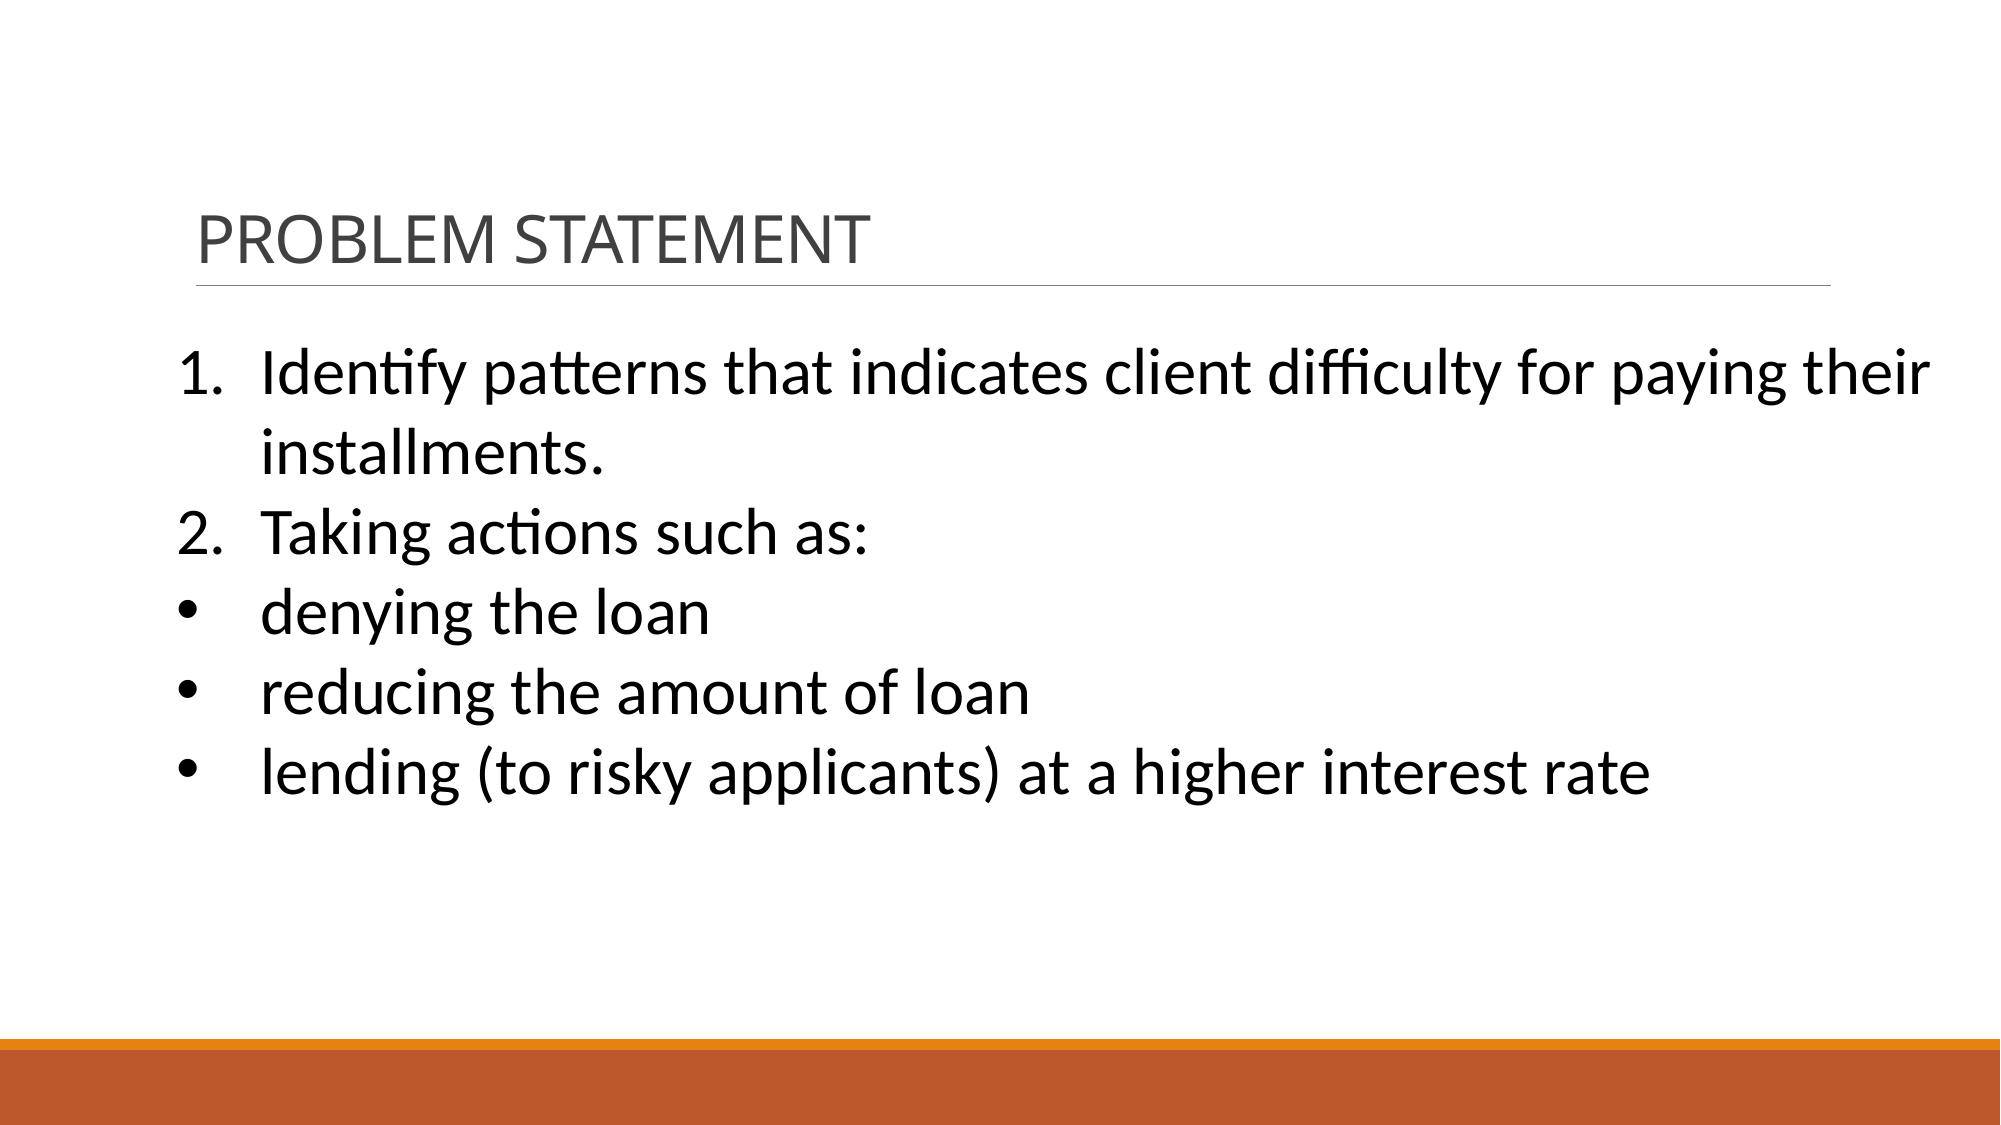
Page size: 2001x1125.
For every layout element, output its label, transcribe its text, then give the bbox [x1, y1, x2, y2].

title PROBLEM STATEMENT [180, 47, 1830, 285]
text_box Identify patterns that indicates client difficulty for paying their installments. Taking actions such as: denying the loan reducing the amount of loan lending (to risky applicants) at a higher interest rate [161, 320, 2000, 816]
